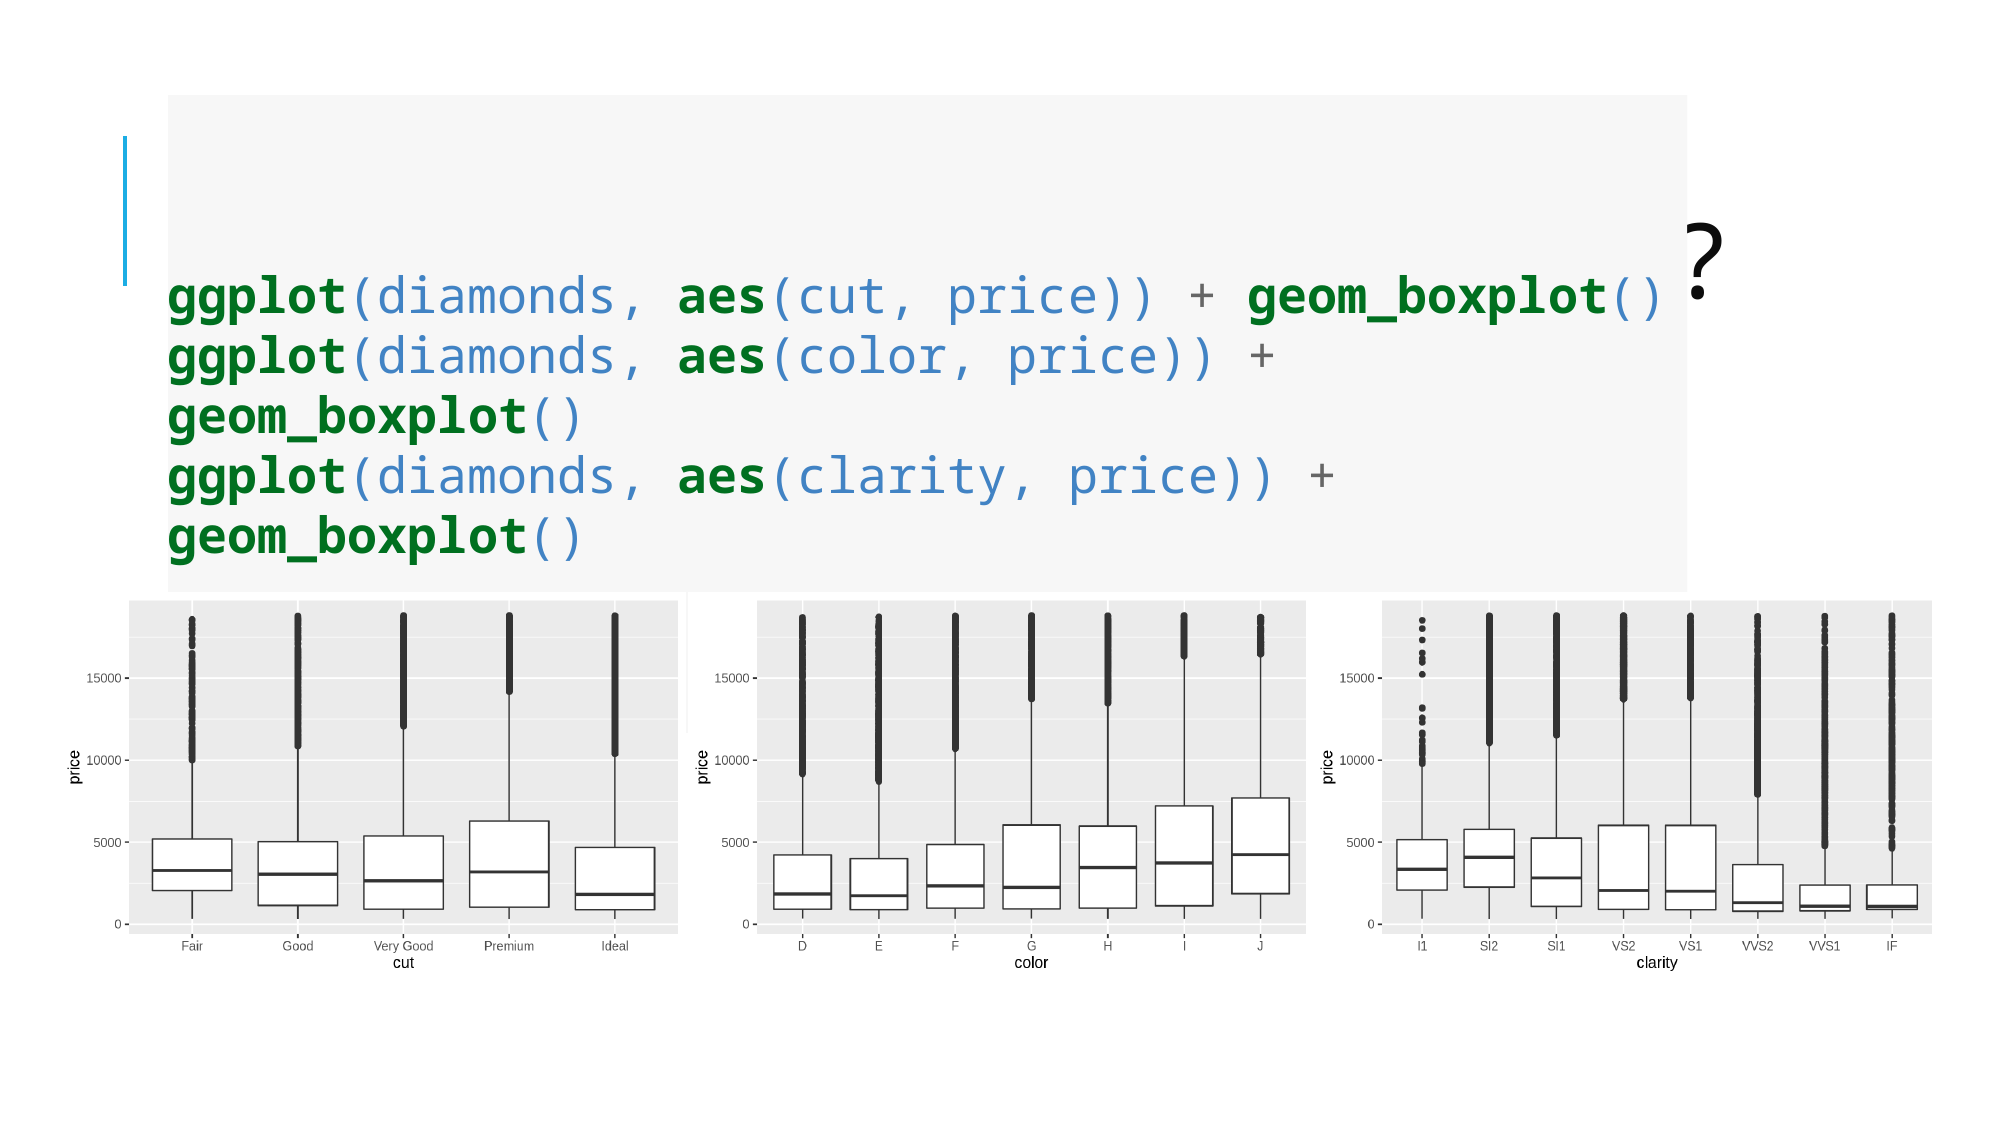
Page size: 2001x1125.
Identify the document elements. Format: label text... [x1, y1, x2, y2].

title Why are low quality diamonds more expensive? [1688, 96, 1763, 342]
list ggplot(diamonds, aes(cut, price)) + geom_boxplot() ggplot(diamonds, aes(color, price)) + geom_boxplot() ggplot(diamonds, aes(clarity, price)) + geom_boxplot() [168, 95, 1688, 588]
picture [60, 592, 687, 979]
picture [688, 592, 1940, 979]
